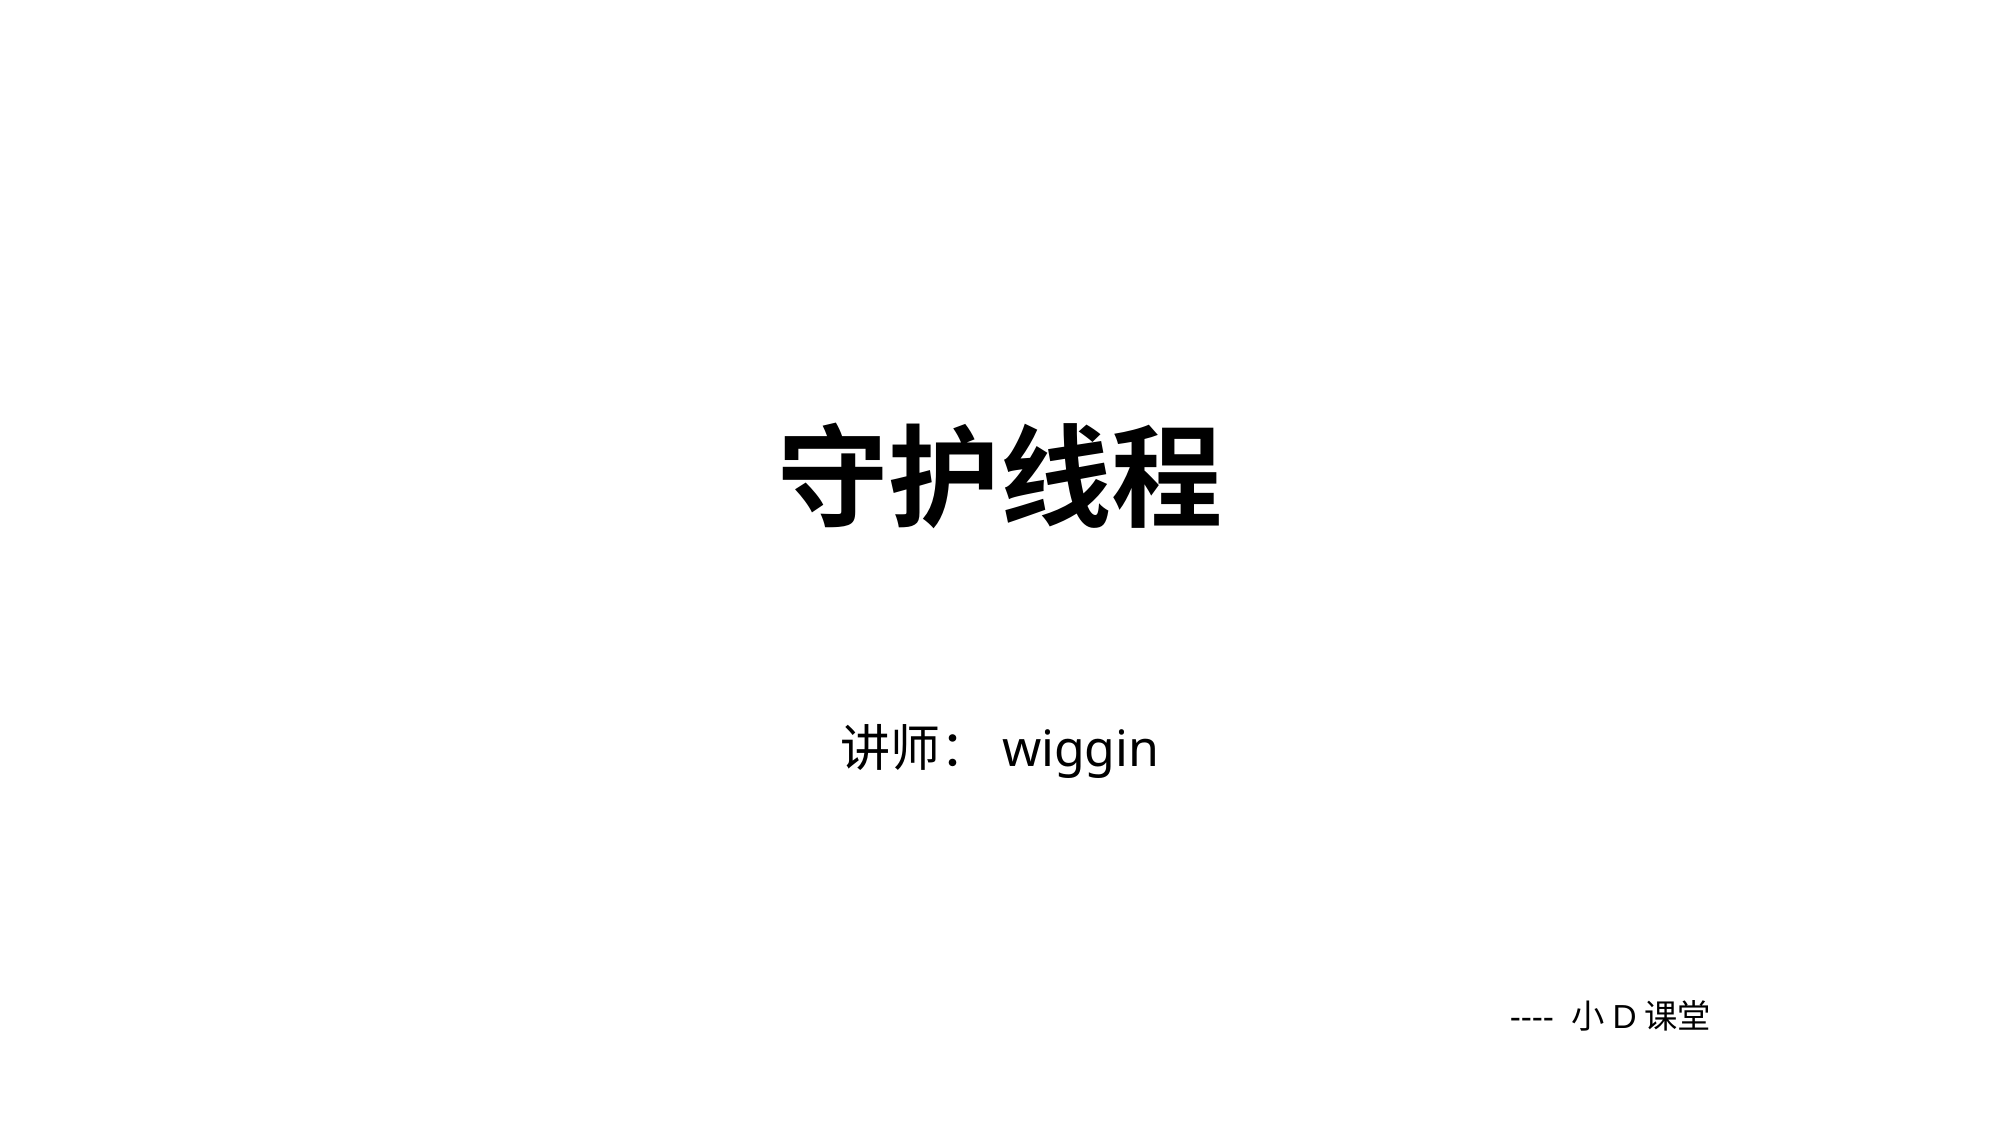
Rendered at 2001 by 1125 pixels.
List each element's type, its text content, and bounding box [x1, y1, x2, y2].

text_box ---- 小D课堂 [775, 987, 1726, 1102]
subtitle 讲师：wiggin [249, 716, 1750, 988]
title 守护线程 [249, 291, 1750, 684]
